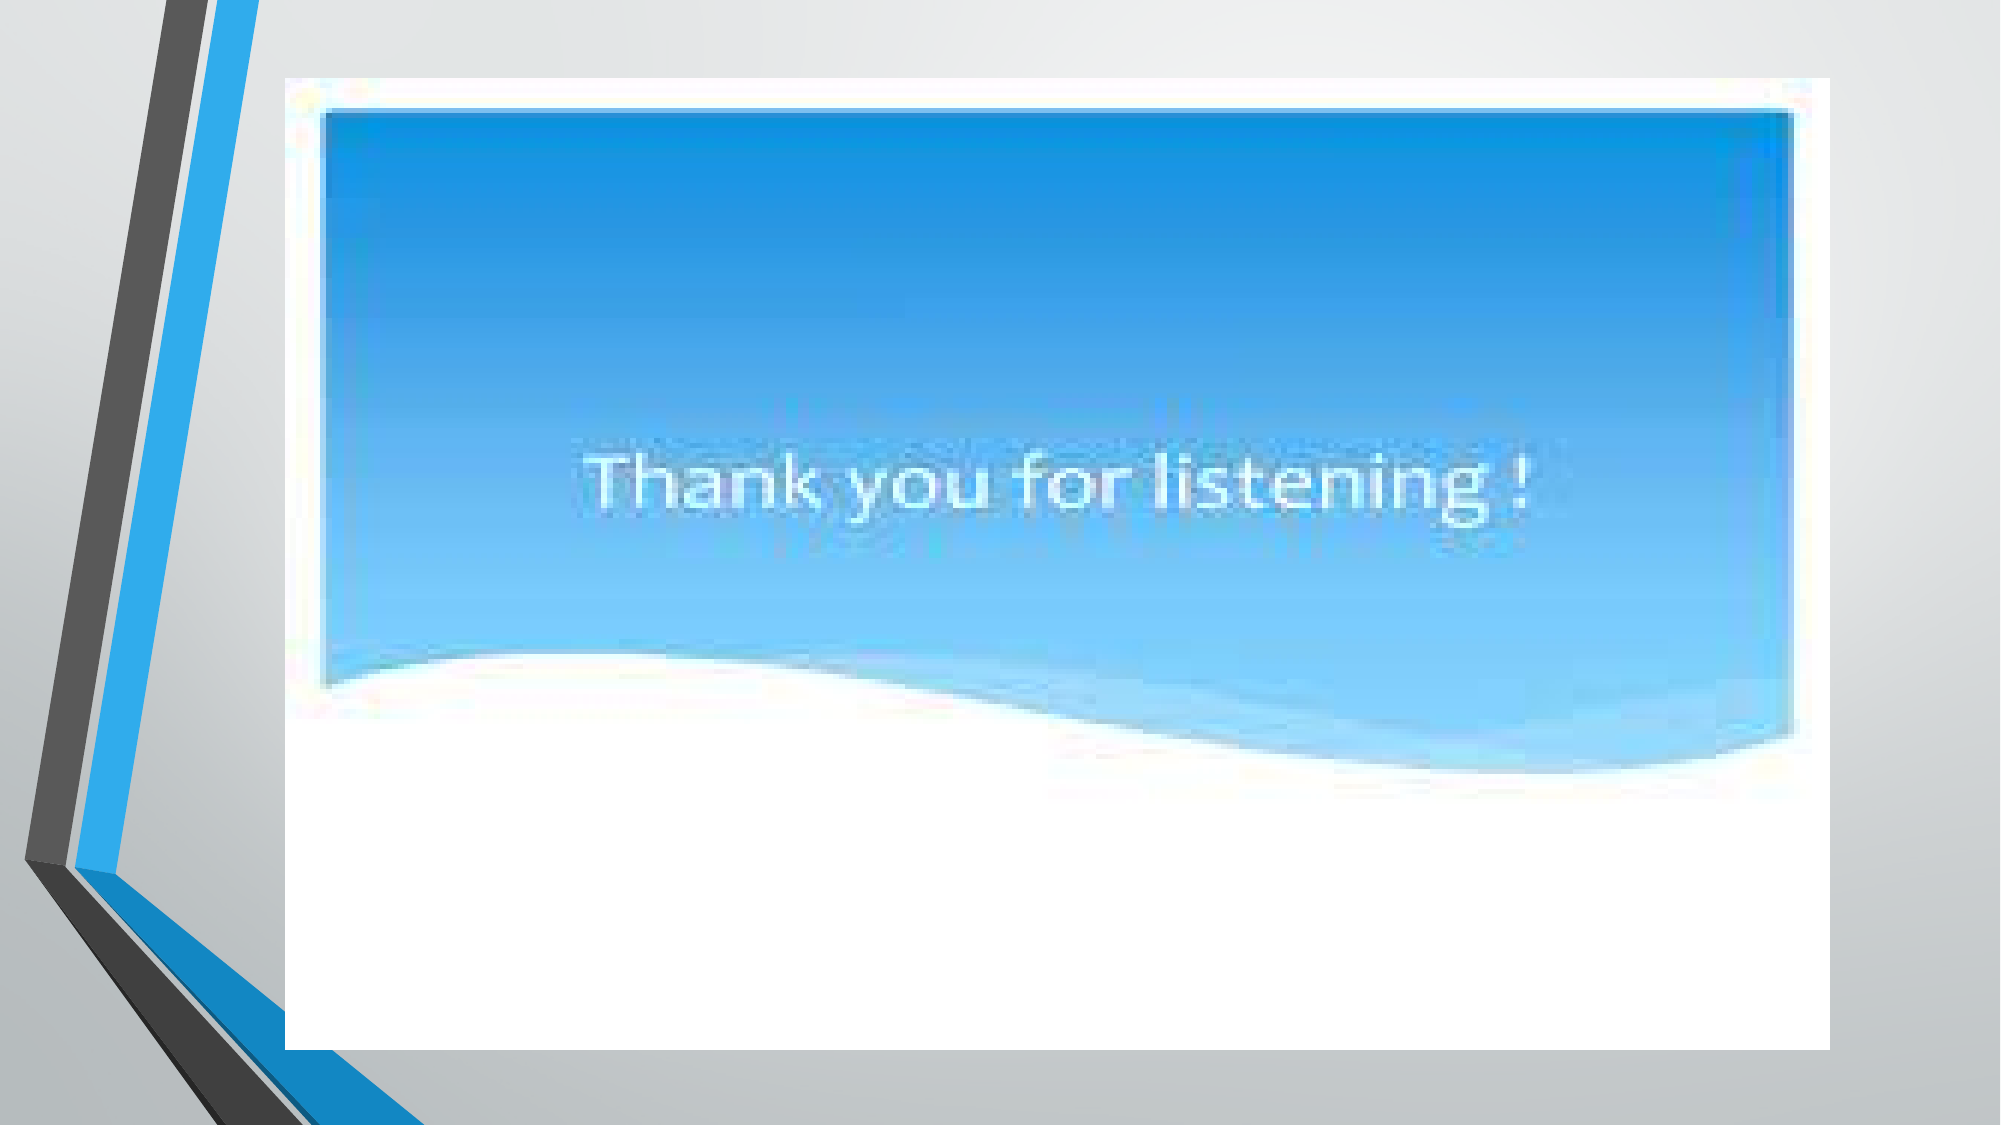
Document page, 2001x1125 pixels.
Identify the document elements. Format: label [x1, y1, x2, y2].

list [284, 78, 1830, 1051]
